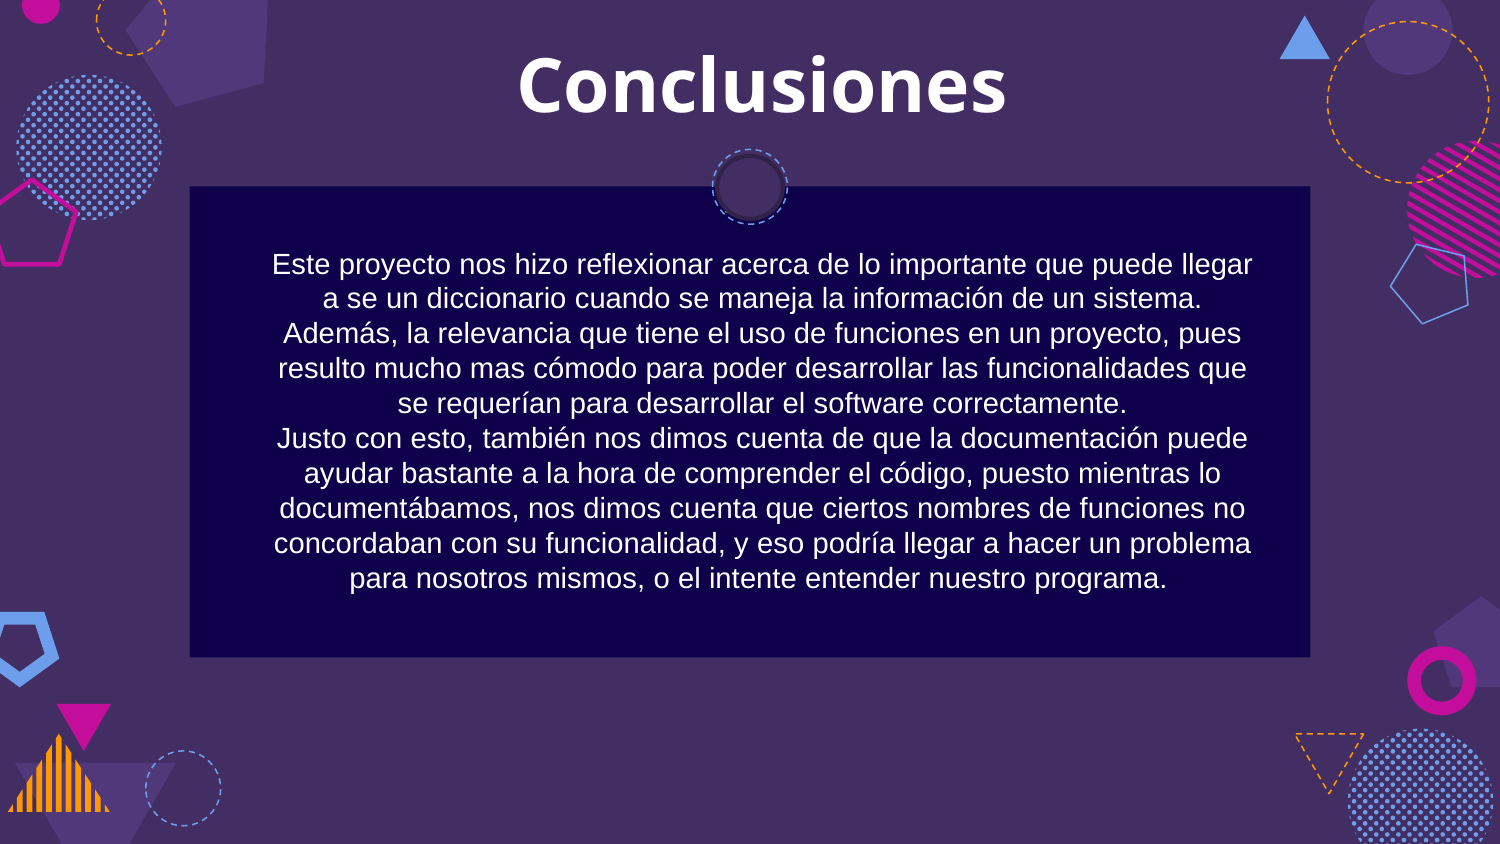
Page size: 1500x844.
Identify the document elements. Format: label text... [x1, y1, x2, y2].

text_box Conclusiones [501, 30, 1500, 219]
text_box Este proyecto nos hizo reflexionar acerca de lo importante que puede llegar a se un diccionario cuando se maneja la información de un sistema. Además, la relevancia que tiene el uso de funciones en un proyecto, pues resulto mucho mas cómodo para poder desarrollar las funcionalidades que se requerían para desarrollar el software correctamente. Justo con esto, también nos dimos cuenta de que la documentación puede ayudar bastante a la hora de comprender el código, puesto mientras lo documentábamos, nos dimos cuenta que ciertos nombres de funciones no concordaban con su funcionalidad, y eso podría llegar a hacer un problema para nosotros mismos, o el intente entender nuestro programa. [250, 237, 1277, 602]
